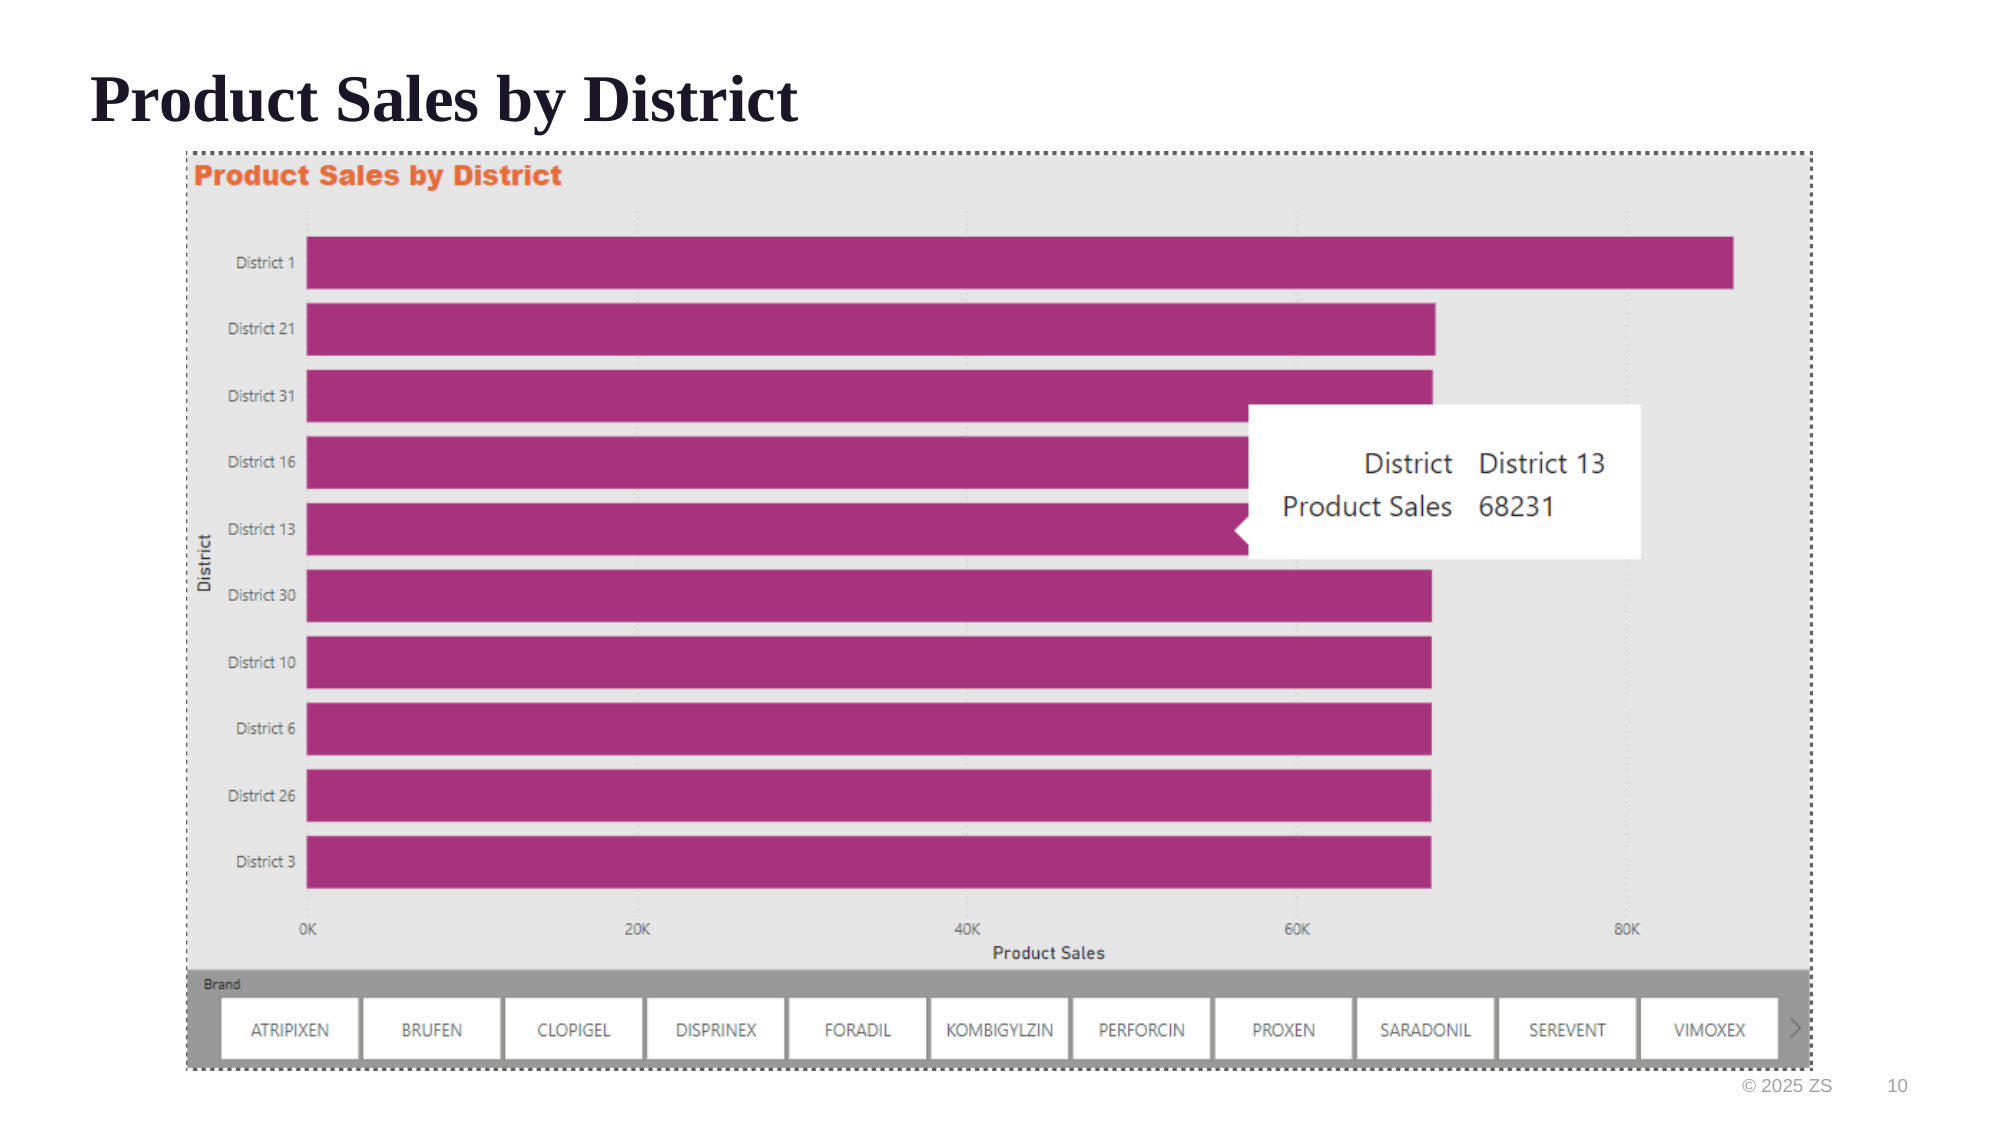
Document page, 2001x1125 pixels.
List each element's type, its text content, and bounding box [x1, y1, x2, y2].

title Product Sales by District [90, 54, 1910, 136]
picture [186, 151, 1813, 1071]
